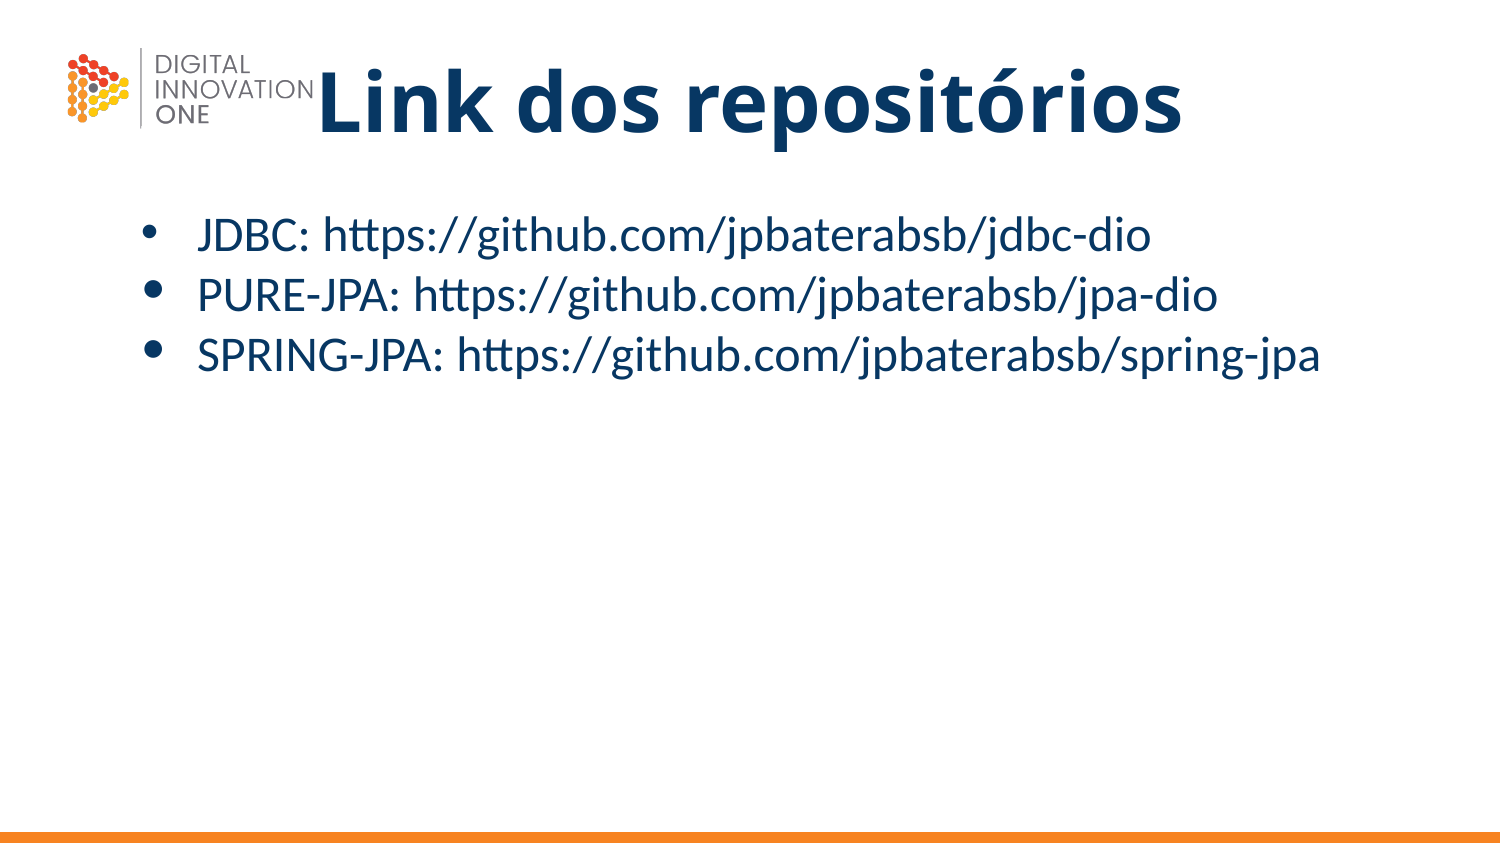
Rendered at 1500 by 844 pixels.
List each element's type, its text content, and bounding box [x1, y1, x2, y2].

text_box [0, 832, 1500, 843]
text_box JDBC: https://github.com/jpbaterabsb/jdbc-dio PURE-JPA: https://github.com/jpbaterabsb/jpa-dio SPRING-JPA: https://github.com/jpbaterabsb/spring-jpa [113, 186, 1356, 739]
picture [50, 39, 331, 138]
subtitle Link dos repositórios [51, 50, 1449, 148]
